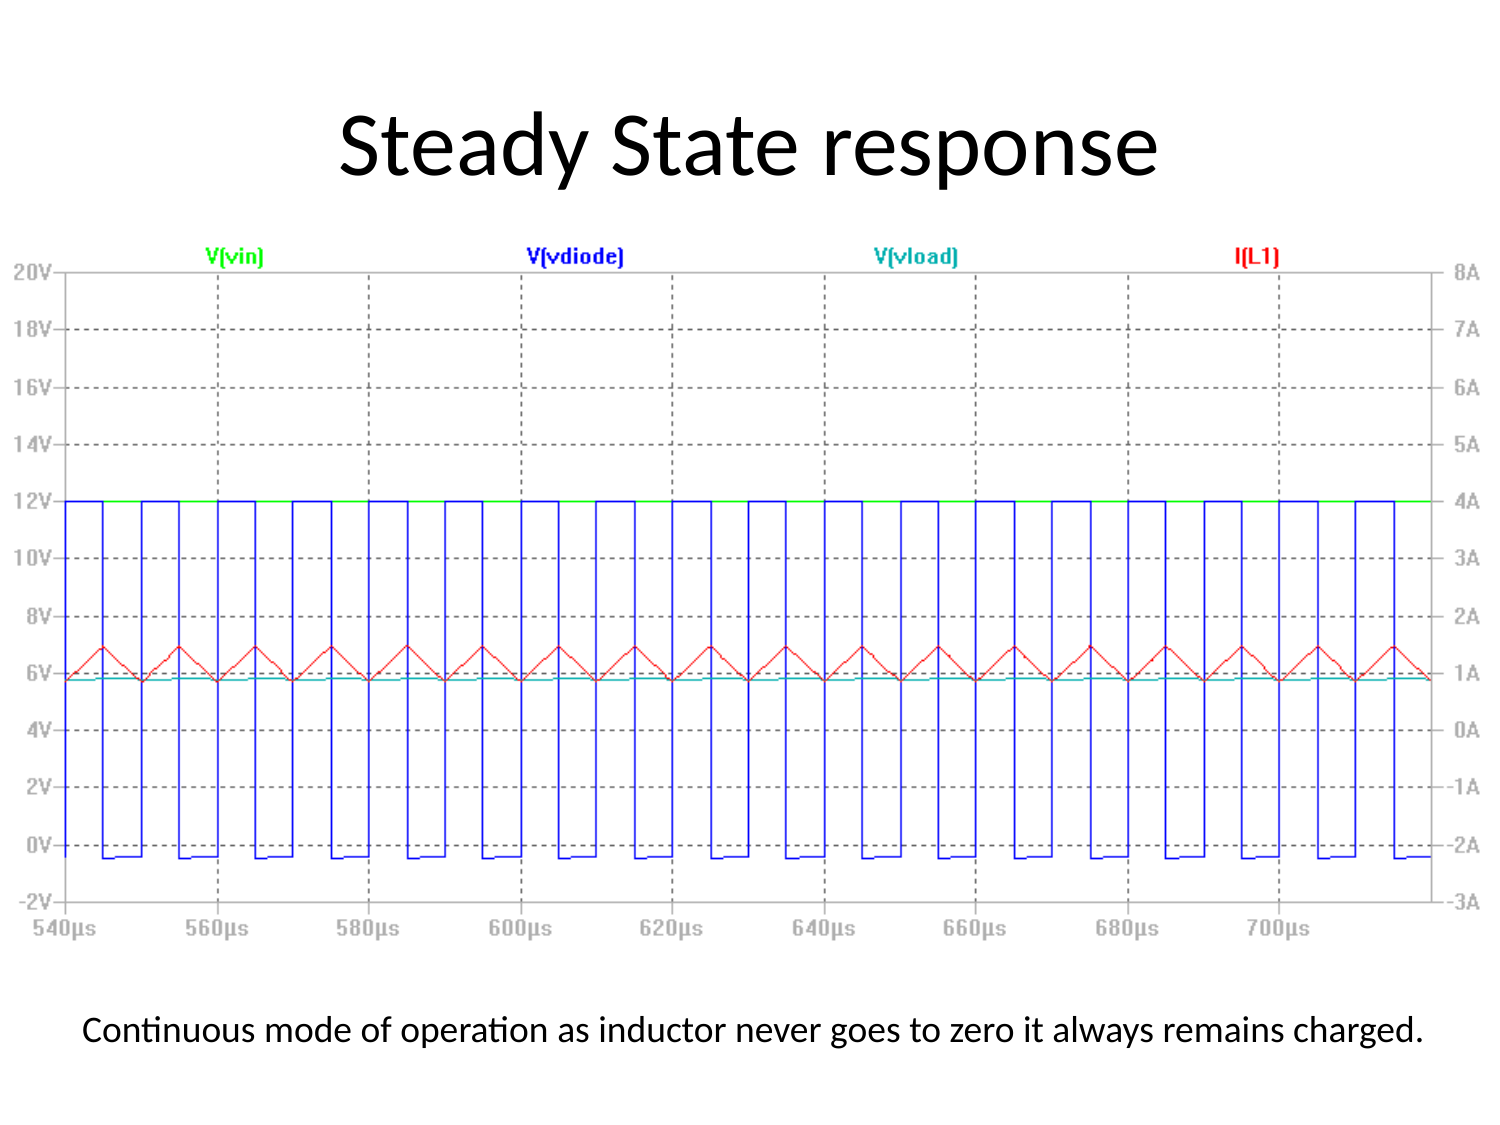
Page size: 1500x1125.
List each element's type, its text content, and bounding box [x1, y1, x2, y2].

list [13, 243, 1483, 944]
text_box Continuous mode of operation as inductor never goes to zero it always remains charged. [67, 997, 1441, 1058]
title Steady State response [75, 45, 1425, 233]
